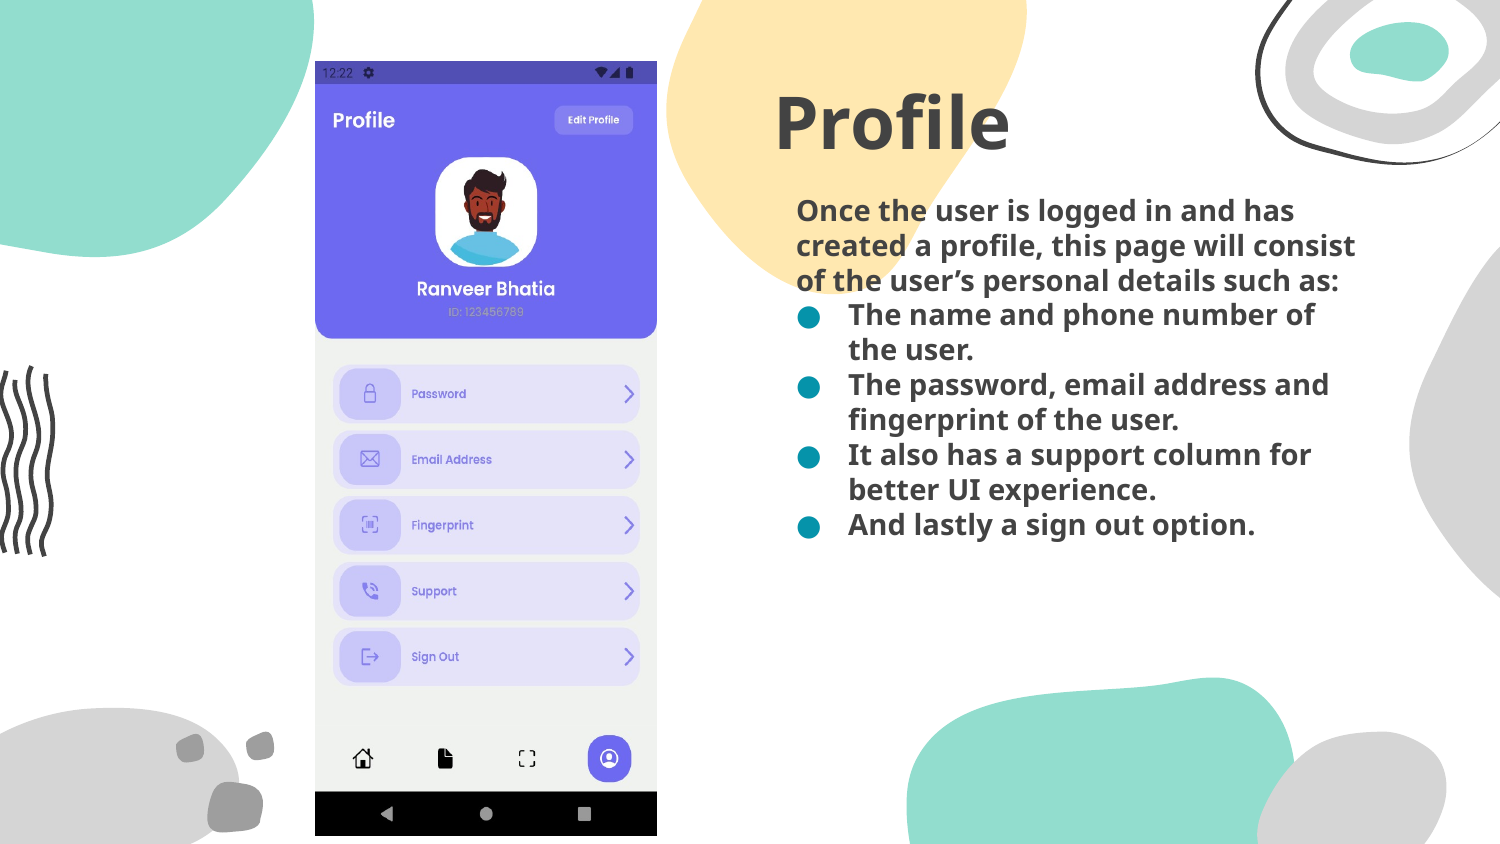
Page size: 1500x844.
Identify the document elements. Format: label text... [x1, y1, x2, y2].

picture [315, 61, 658, 836]
list Once the user is logged in and has created a profile, this page will consist of the user’s personal details such as: The name and phone number of the user. The password, email address and fingerprint of the user. It also has a support column for better UI experience. And lastly a sign out option. [758, 191, 1384, 641]
text_box [666, 0, 1027, 266]
text_box [0, 0, 315, 258]
title Profile [758, 61, 1384, 191]
